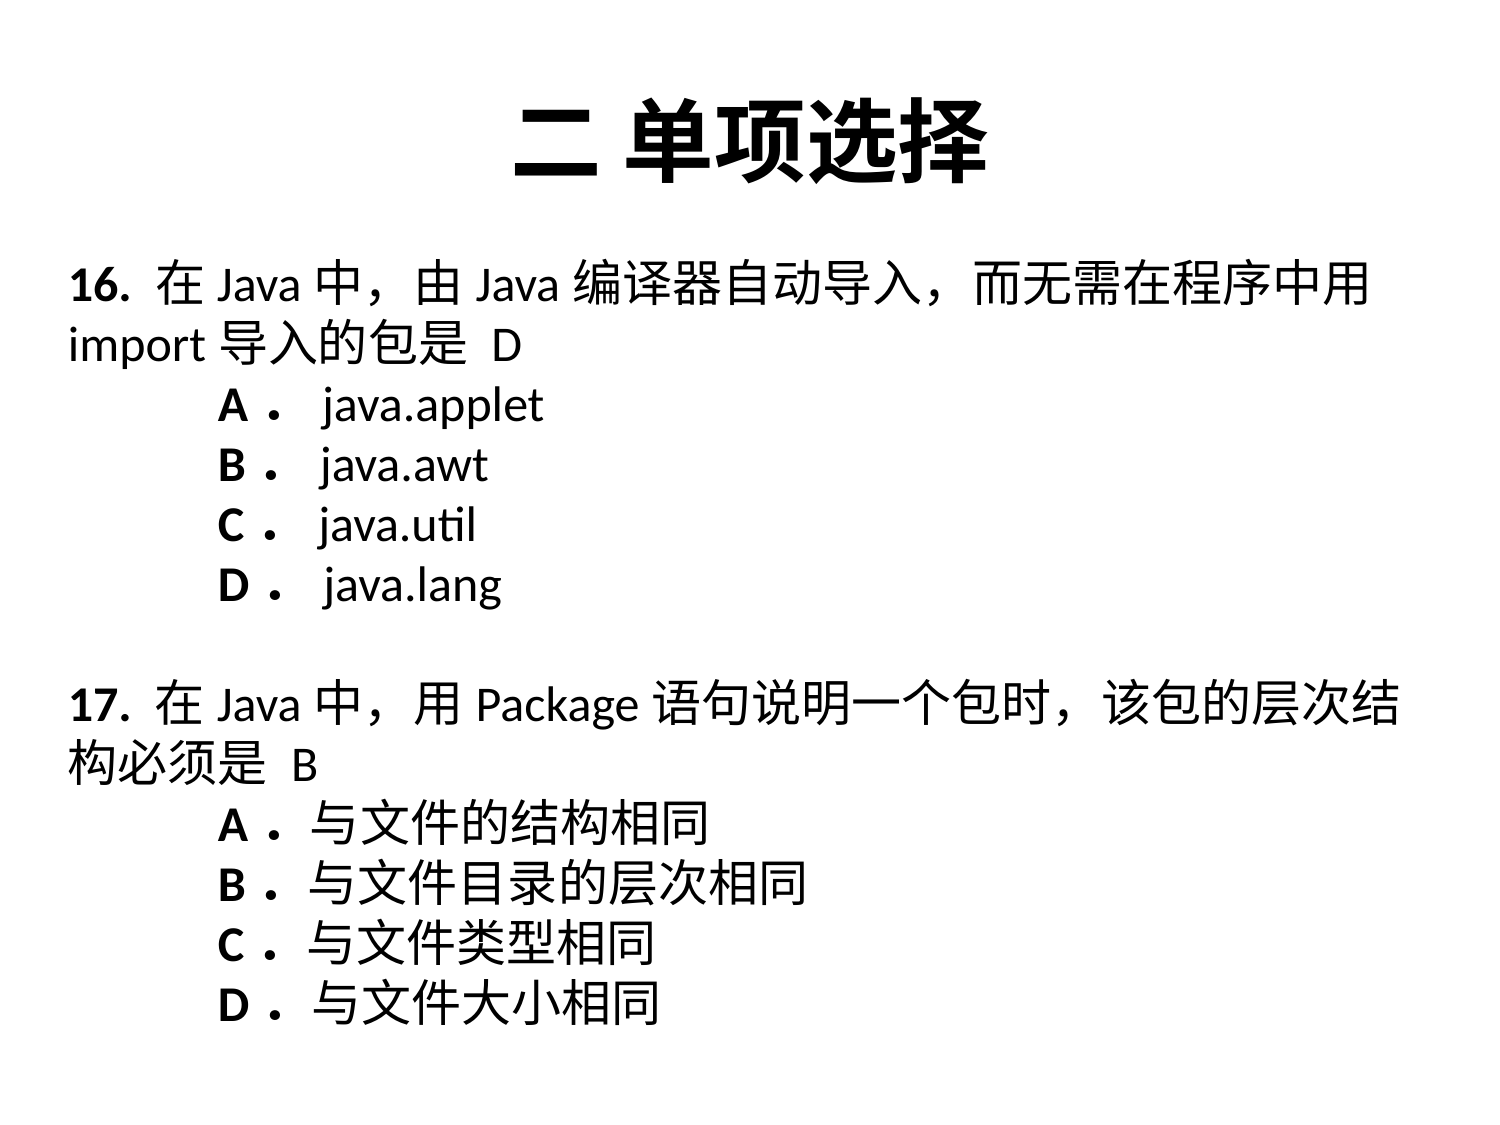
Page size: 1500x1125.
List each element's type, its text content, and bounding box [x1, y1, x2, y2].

text_box 16. 在Java中，由Java编译器自动导入，而无需在程序中用import导入的包是 D A．java.applet B．java.awt C．java.util D．java.lang 17. 在Java中，用Package语句说明一个包时，该包的层次结构必须是 B A．与文件的结构相同 B．与文件目录的层次相同 C．与文件类型相同 D．与文件大小相同 [53, 243, 1447, 976]
title 二 单项选择 [75, 45, 1425, 233]
